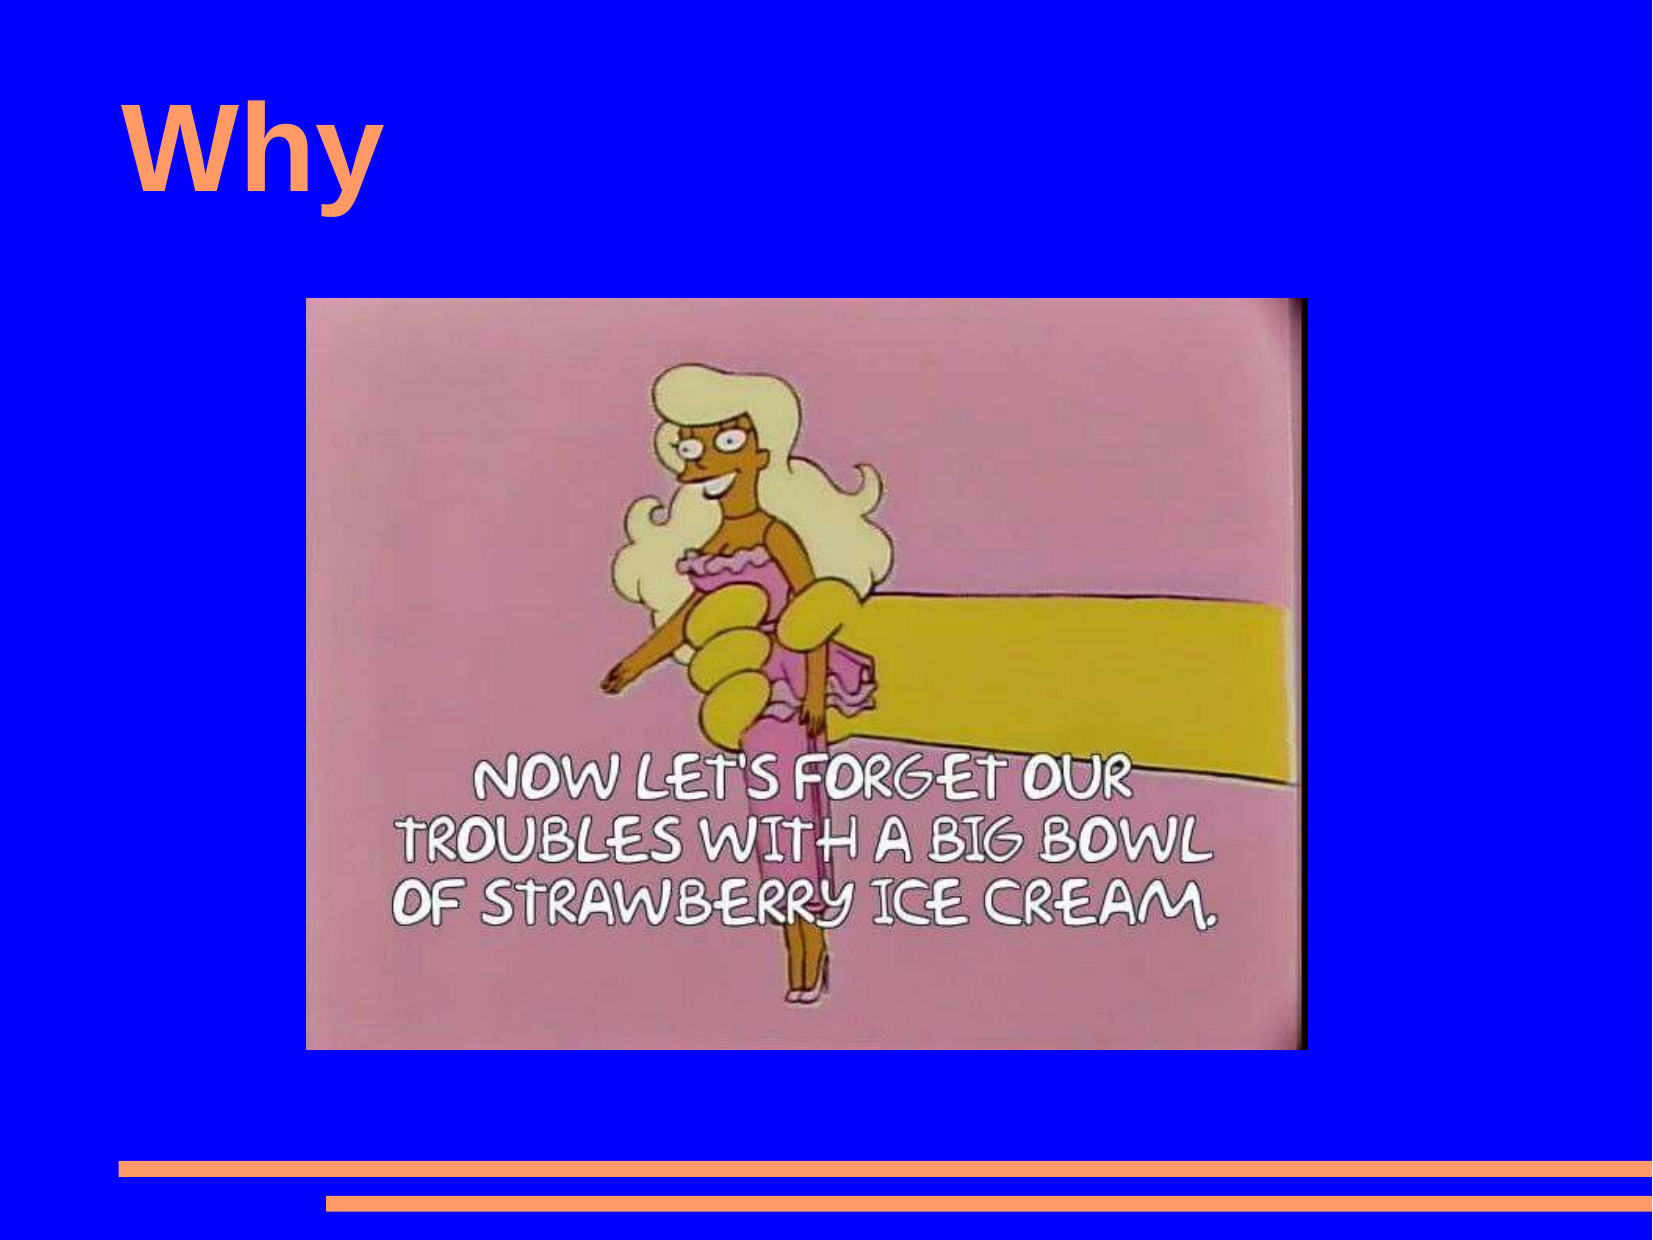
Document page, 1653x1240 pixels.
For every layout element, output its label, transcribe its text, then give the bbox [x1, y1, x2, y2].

title Why [121, 45, 1535, 254]
picture [306, 298, 1308, 1050]
